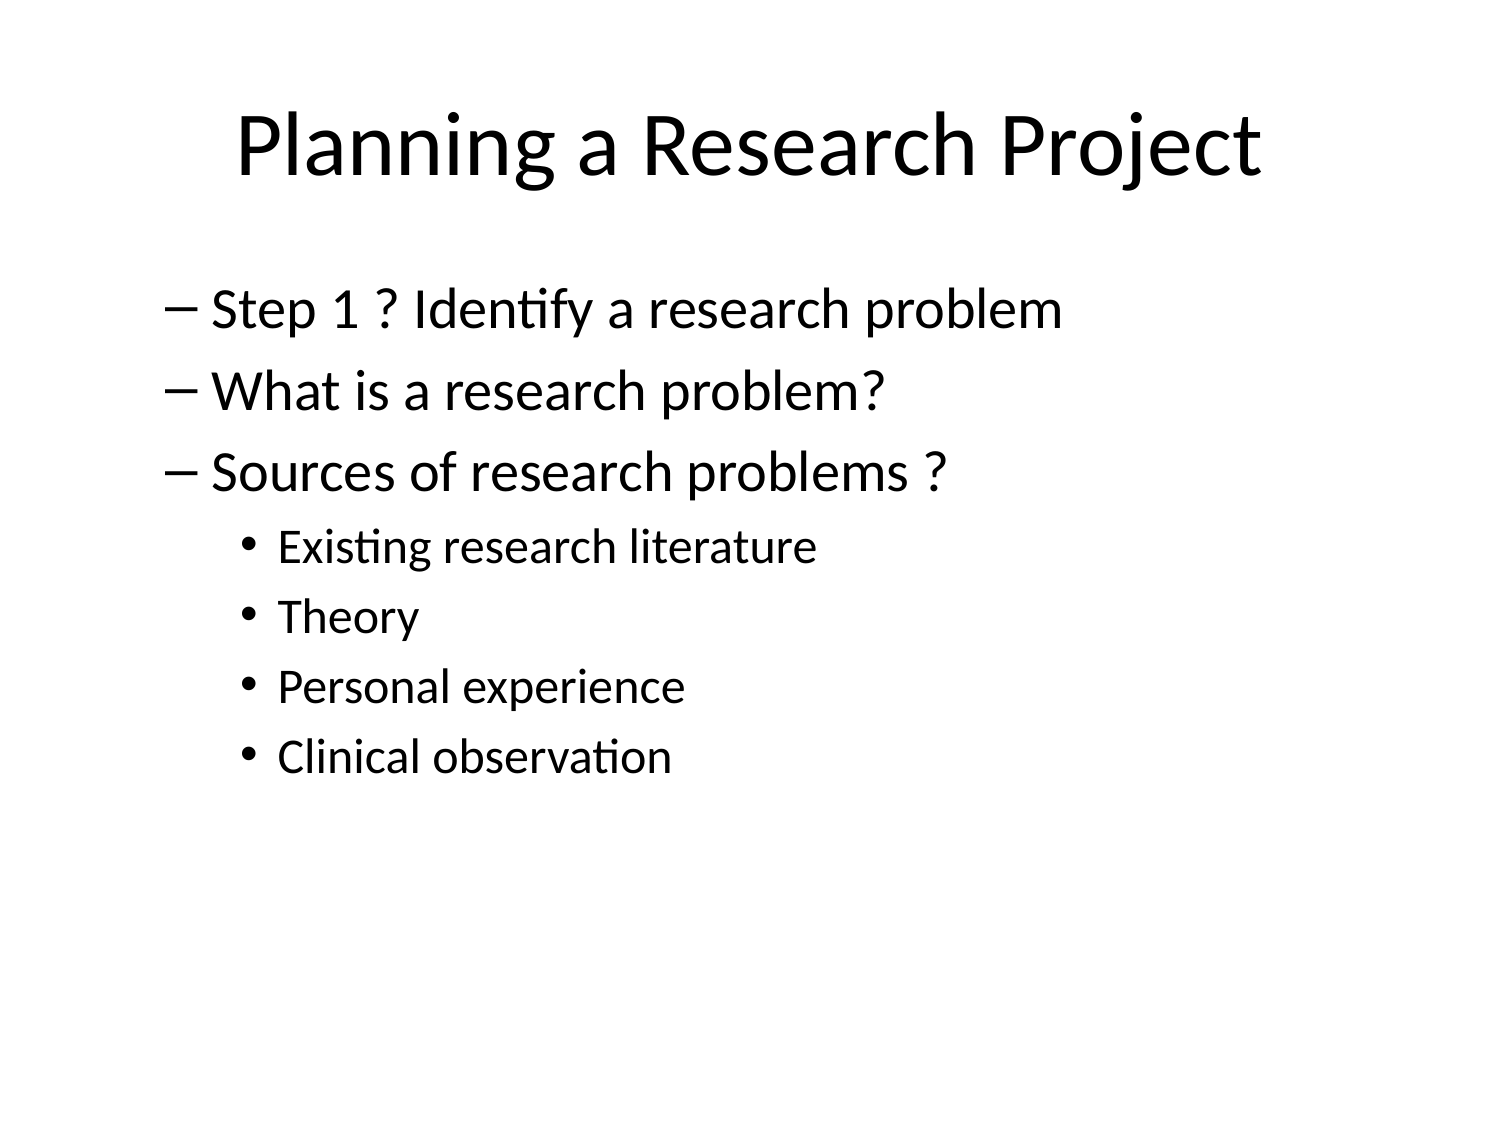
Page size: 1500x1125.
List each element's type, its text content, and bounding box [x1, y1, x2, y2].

list Step 1 ? Identify a research problem What is a research problem? Sources of research problems ? Existing research literature Theory Personal experience Clinical observation [75, 262, 1425, 1005]
title Planning a Research Project [75, 45, 1425, 233]
